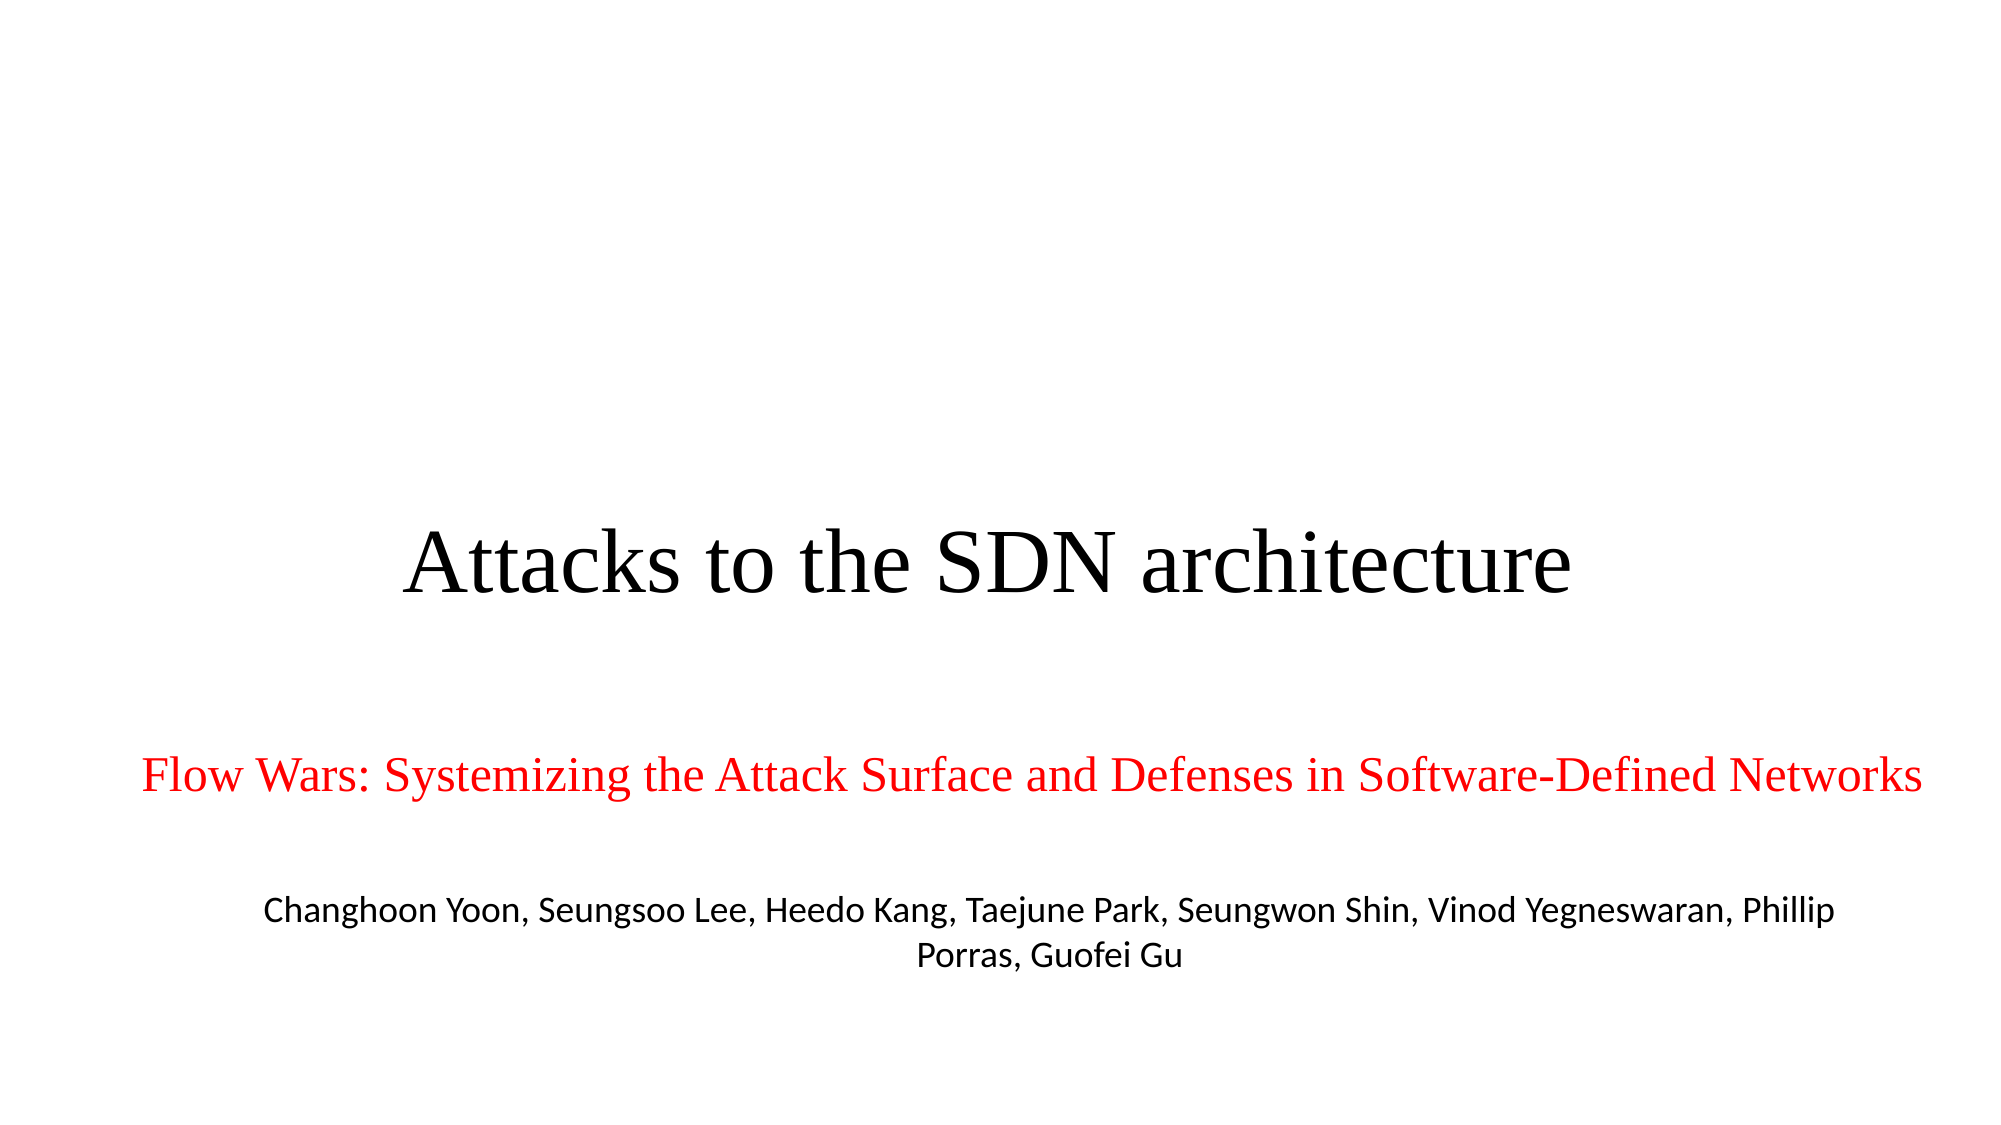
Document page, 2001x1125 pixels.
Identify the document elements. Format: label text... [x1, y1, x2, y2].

title Attacks to the SDN architecture [126, 453, 1852, 672]
text_box Flow Wars: Systemizing the Attack Surface and Defenses in Software-Defined Networks [126, 734, 2000, 810]
text_box Changhoon Yoon, Seungsoo Lee, Heedo Kang, Taejune Park, Seungwon Shin, Vinod Yegneswaran, Phillip Porras, Guofei Gu [226, 877, 1874, 982]
